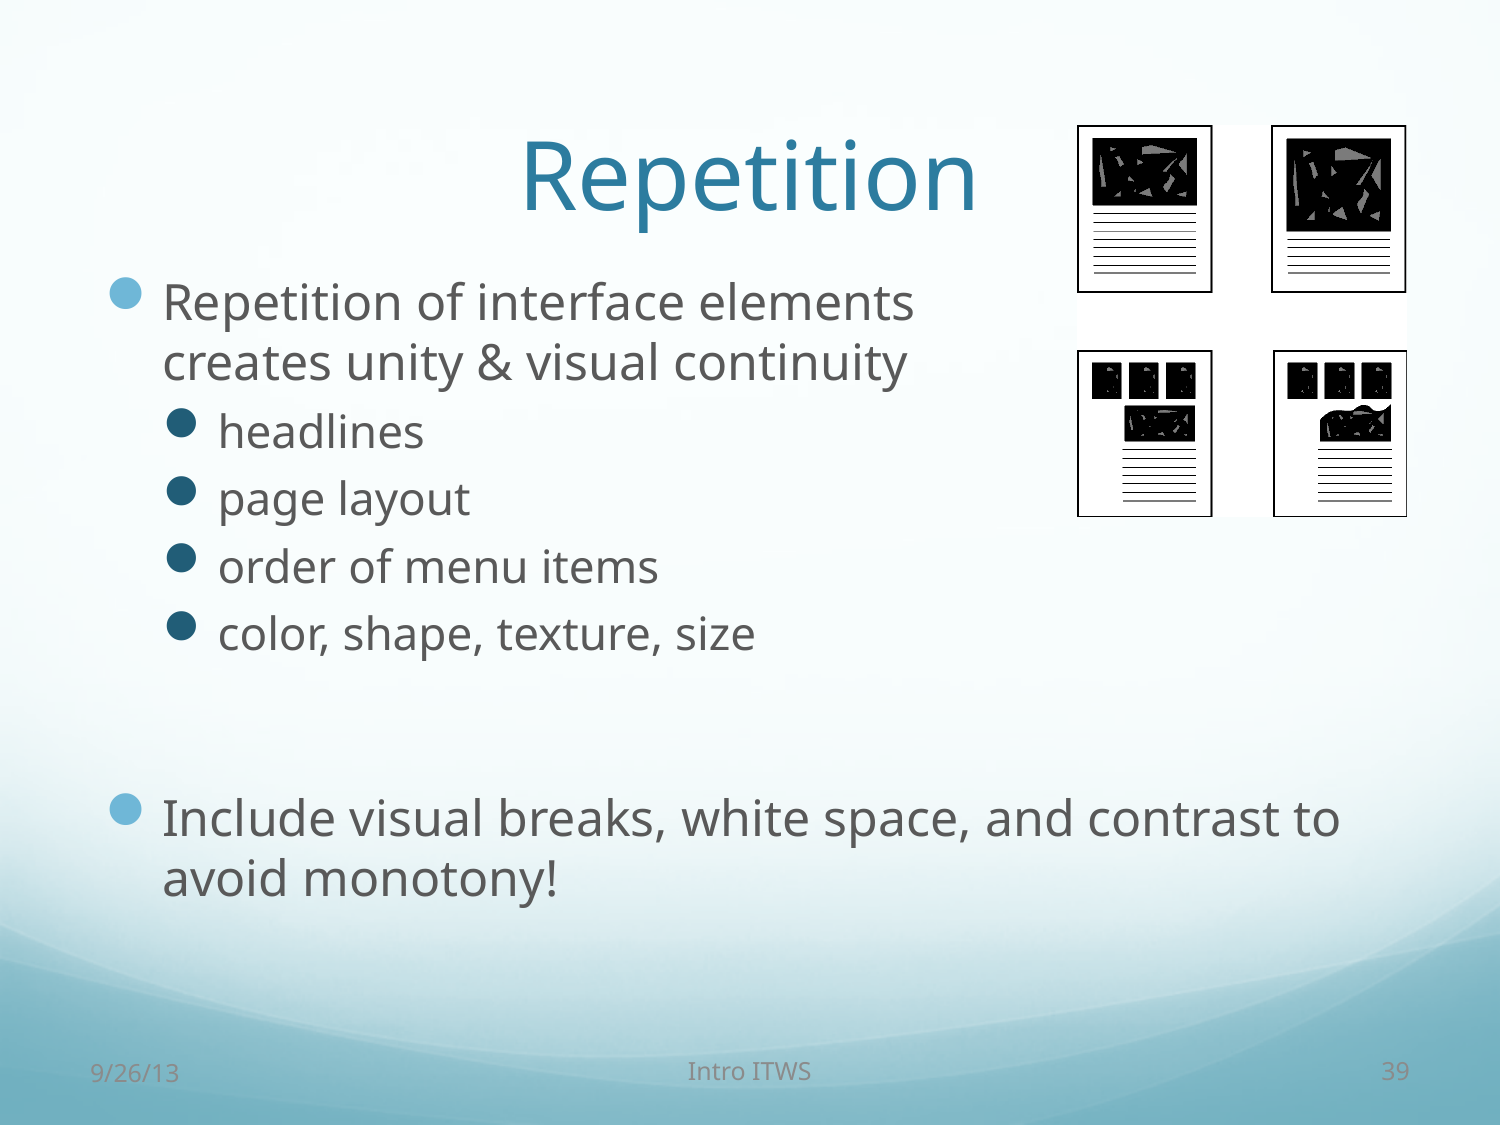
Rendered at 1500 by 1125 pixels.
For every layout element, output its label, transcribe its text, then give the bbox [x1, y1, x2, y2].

footer Intro ITWS [512, 1042, 988, 1103]
title Repetition [89, 17, 1410, 238]
list Repetition of interface elements creates unity & visual continuity headlines page layout order of menu items color, shape, texture, size Include visual breaks, white space, and contrast to avoid monotony! [89, 262, 1410, 976]
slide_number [75, 1042, 425, 1103]
slide_number 39 [1074, 1042, 1425, 1103]
picture [1077, 125, 1408, 518]
